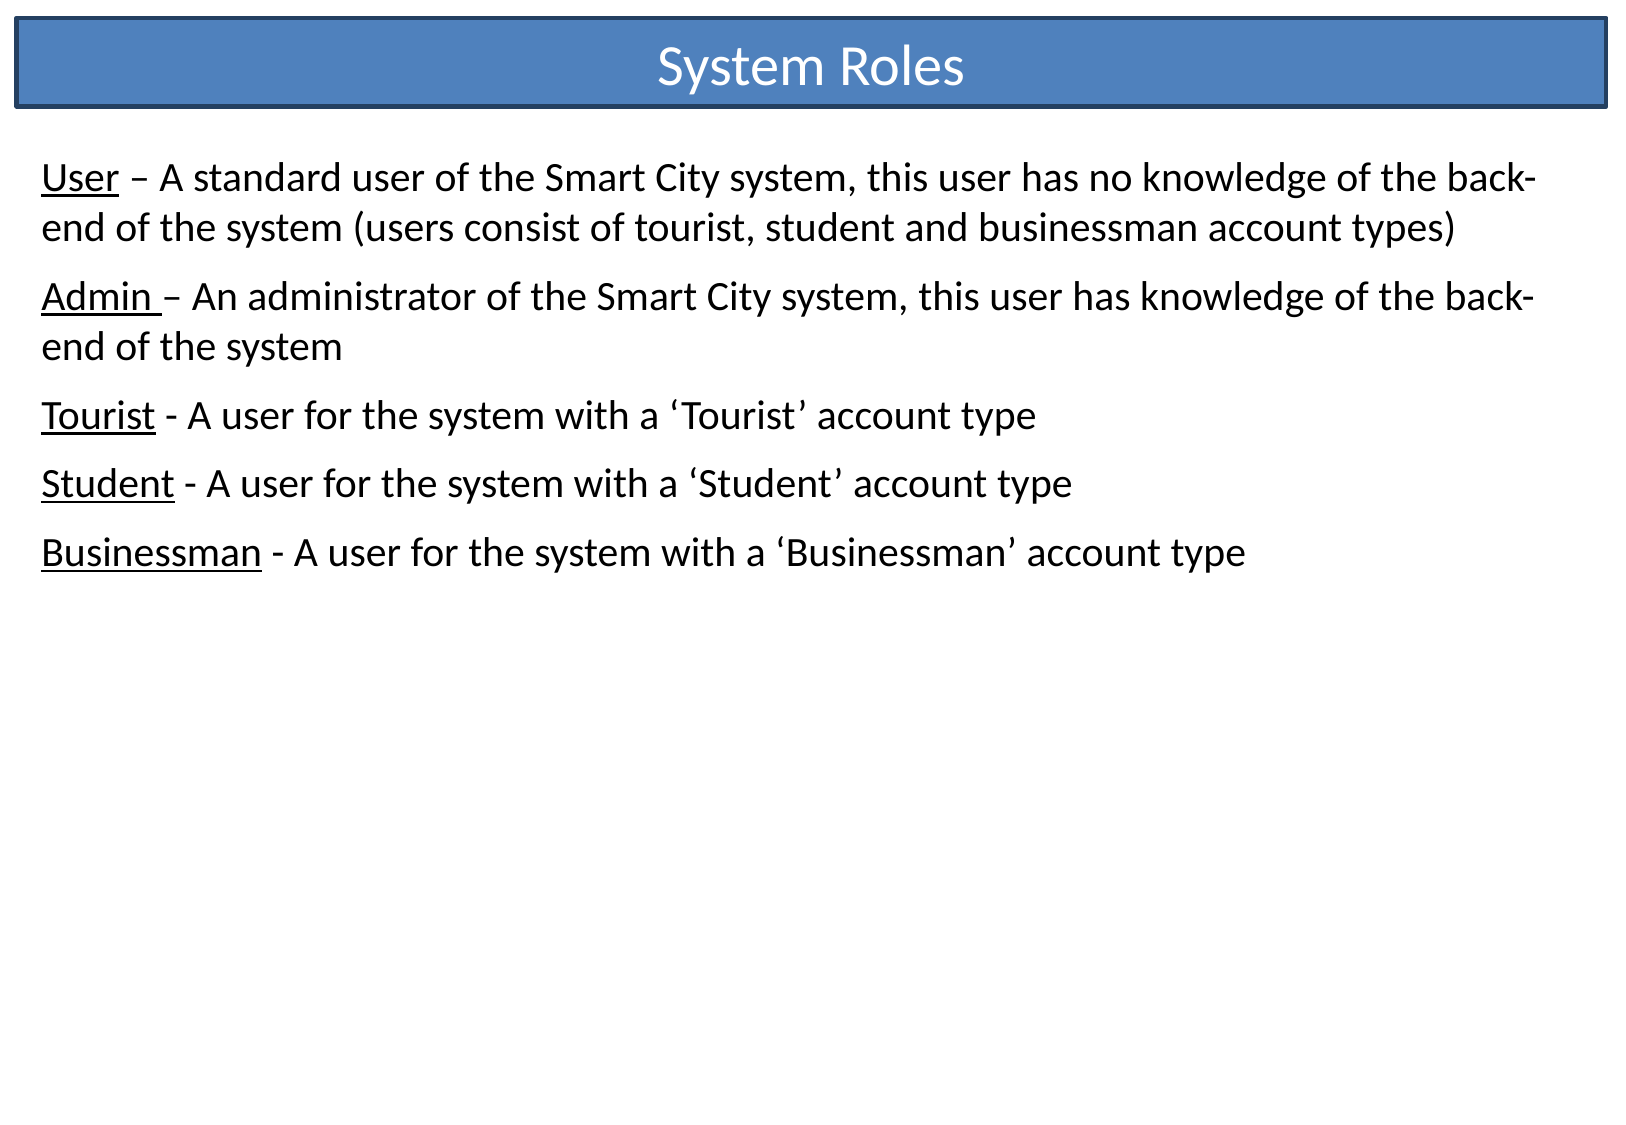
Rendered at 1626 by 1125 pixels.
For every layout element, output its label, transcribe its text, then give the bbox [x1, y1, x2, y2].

text_box System Roles [16, 17, 1607, 107]
list User – A standard user of the Smart City system, this user has no knowledge of the back-end of the system (users consist of tourist, student and businessman account types) Admin – An administrator of the Smart City system, this user has knowledge of the back-end of the system Tourist - A user for the system with a ‘Tourist’ account type Student - A user for the system with a ‘Student’ account type Businessman - A user for the system with a ‘Businessman’ account type [26, 142, 1599, 1005]
